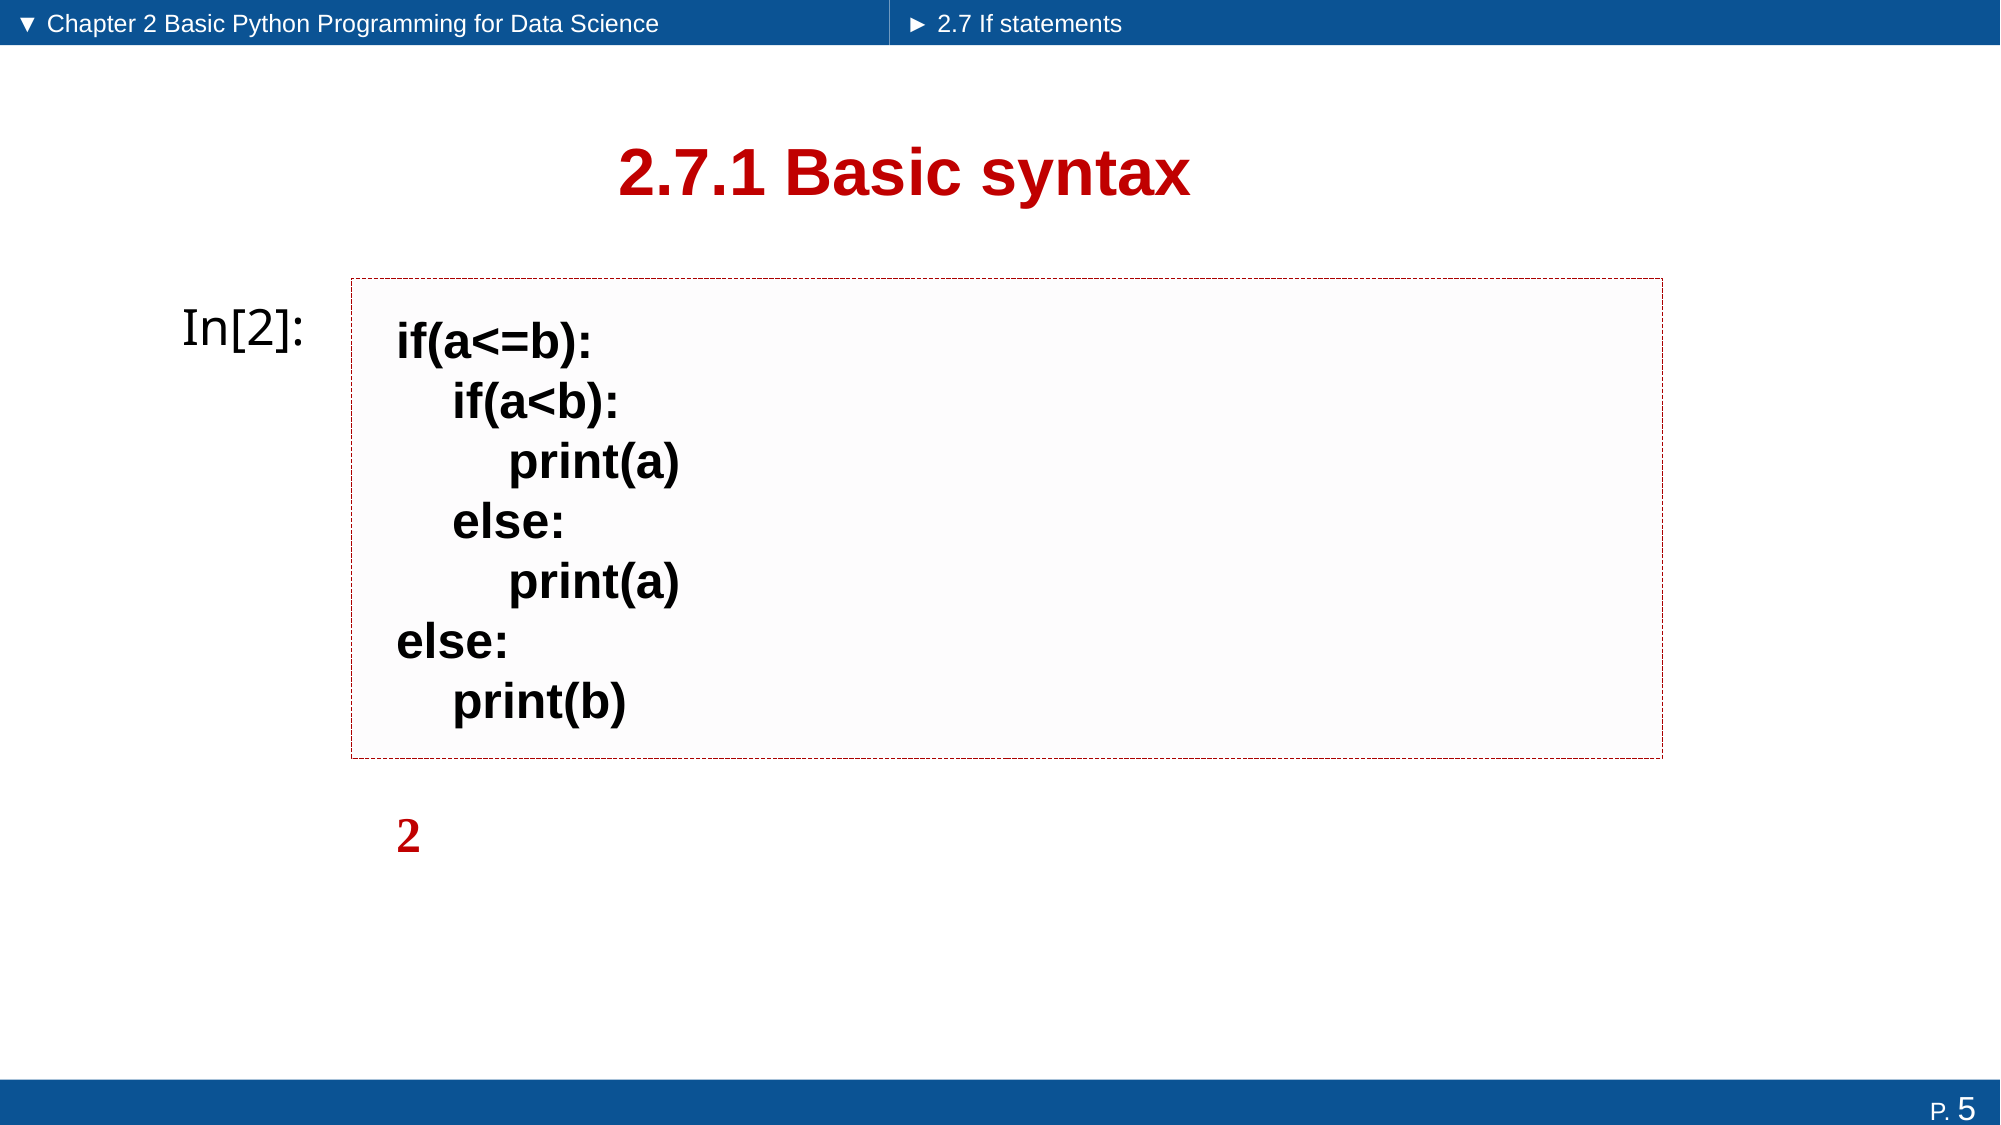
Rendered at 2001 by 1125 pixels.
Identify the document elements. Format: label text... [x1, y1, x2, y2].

text_box 2 [351, 784, 1663, 882]
text_box In[2]: [167, 287, 334, 363]
title 2.7.1 Basic syntax [101, 101, 1710, 237]
list ► 2.7 If statements [890, 0, 1276, 43]
text_box if(a<=b): if(a<b): print(a) else: print(a) else: print(b) [351, 278, 1663, 759]
list ▼ Chapter 2 Basic Python Programming for Data Science [0, 0, 725, 43]
